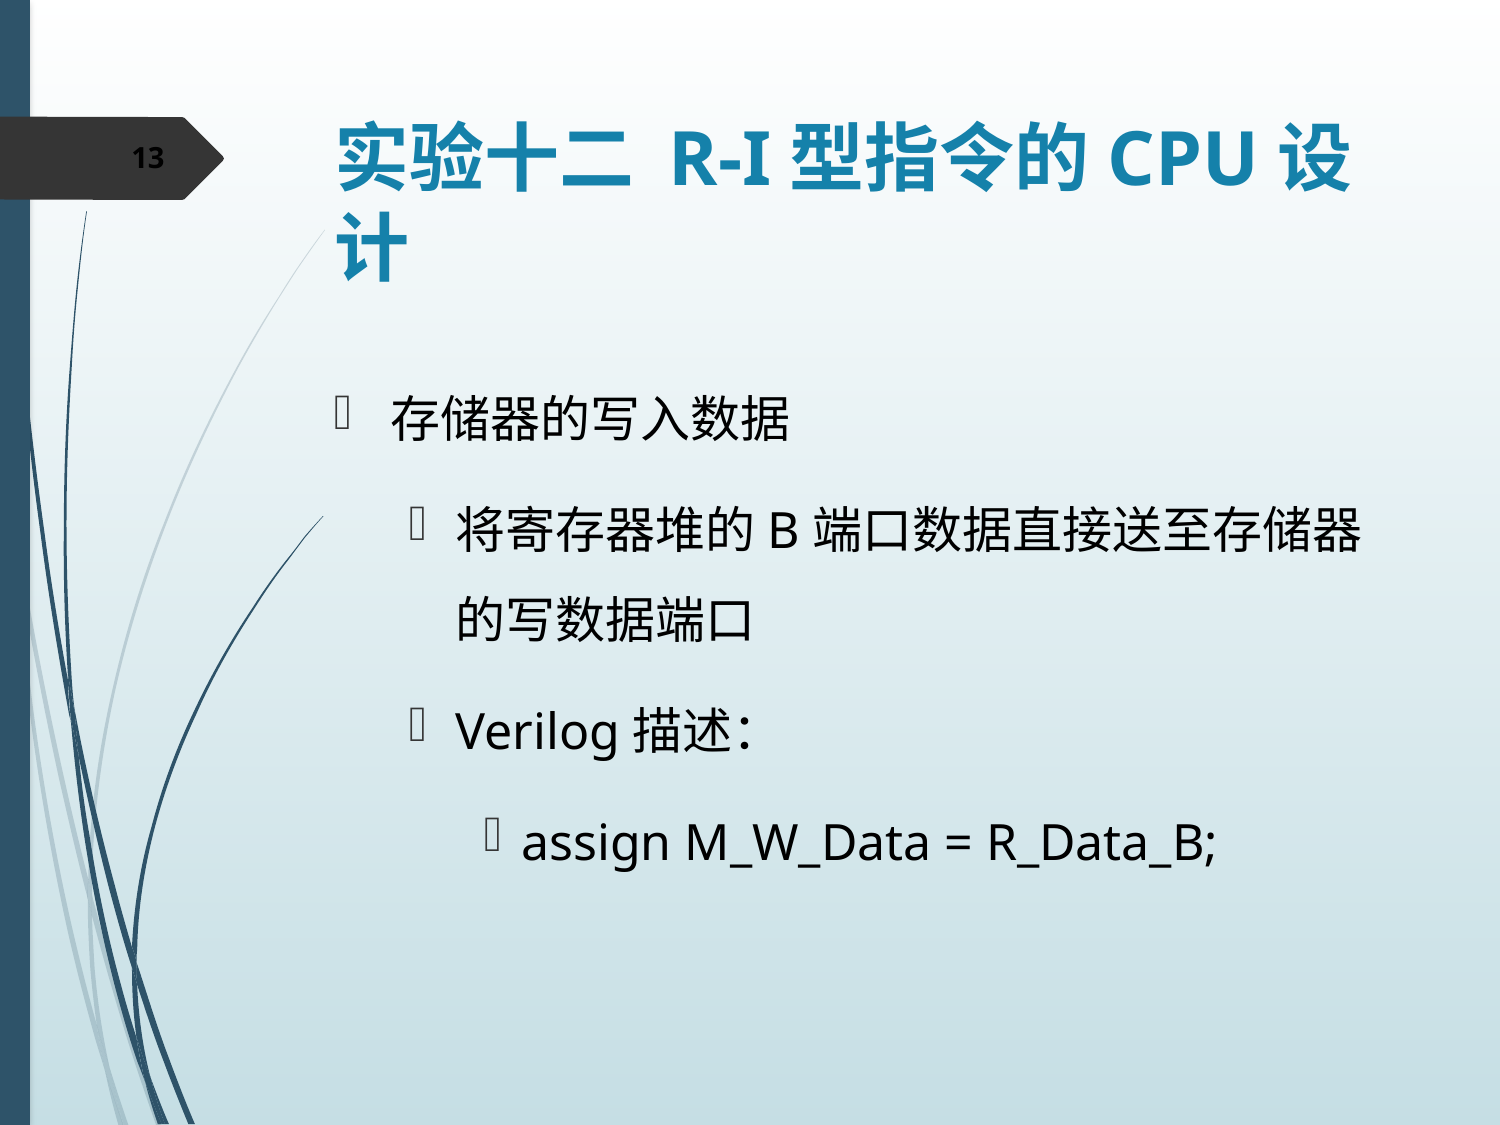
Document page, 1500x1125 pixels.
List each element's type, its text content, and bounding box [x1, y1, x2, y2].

list 存储器的写入数据 将寄存器堆的B端口数据直接送至存储器的写数据端口 Verilog描述： assign M_W_Data = R_Data_B; [318, 350, 1400, 970]
slide_number 13 [83, 129, 180, 190]
title 实验十二 R-I型指令的CPU设计 [319, 102, 1400, 313]
